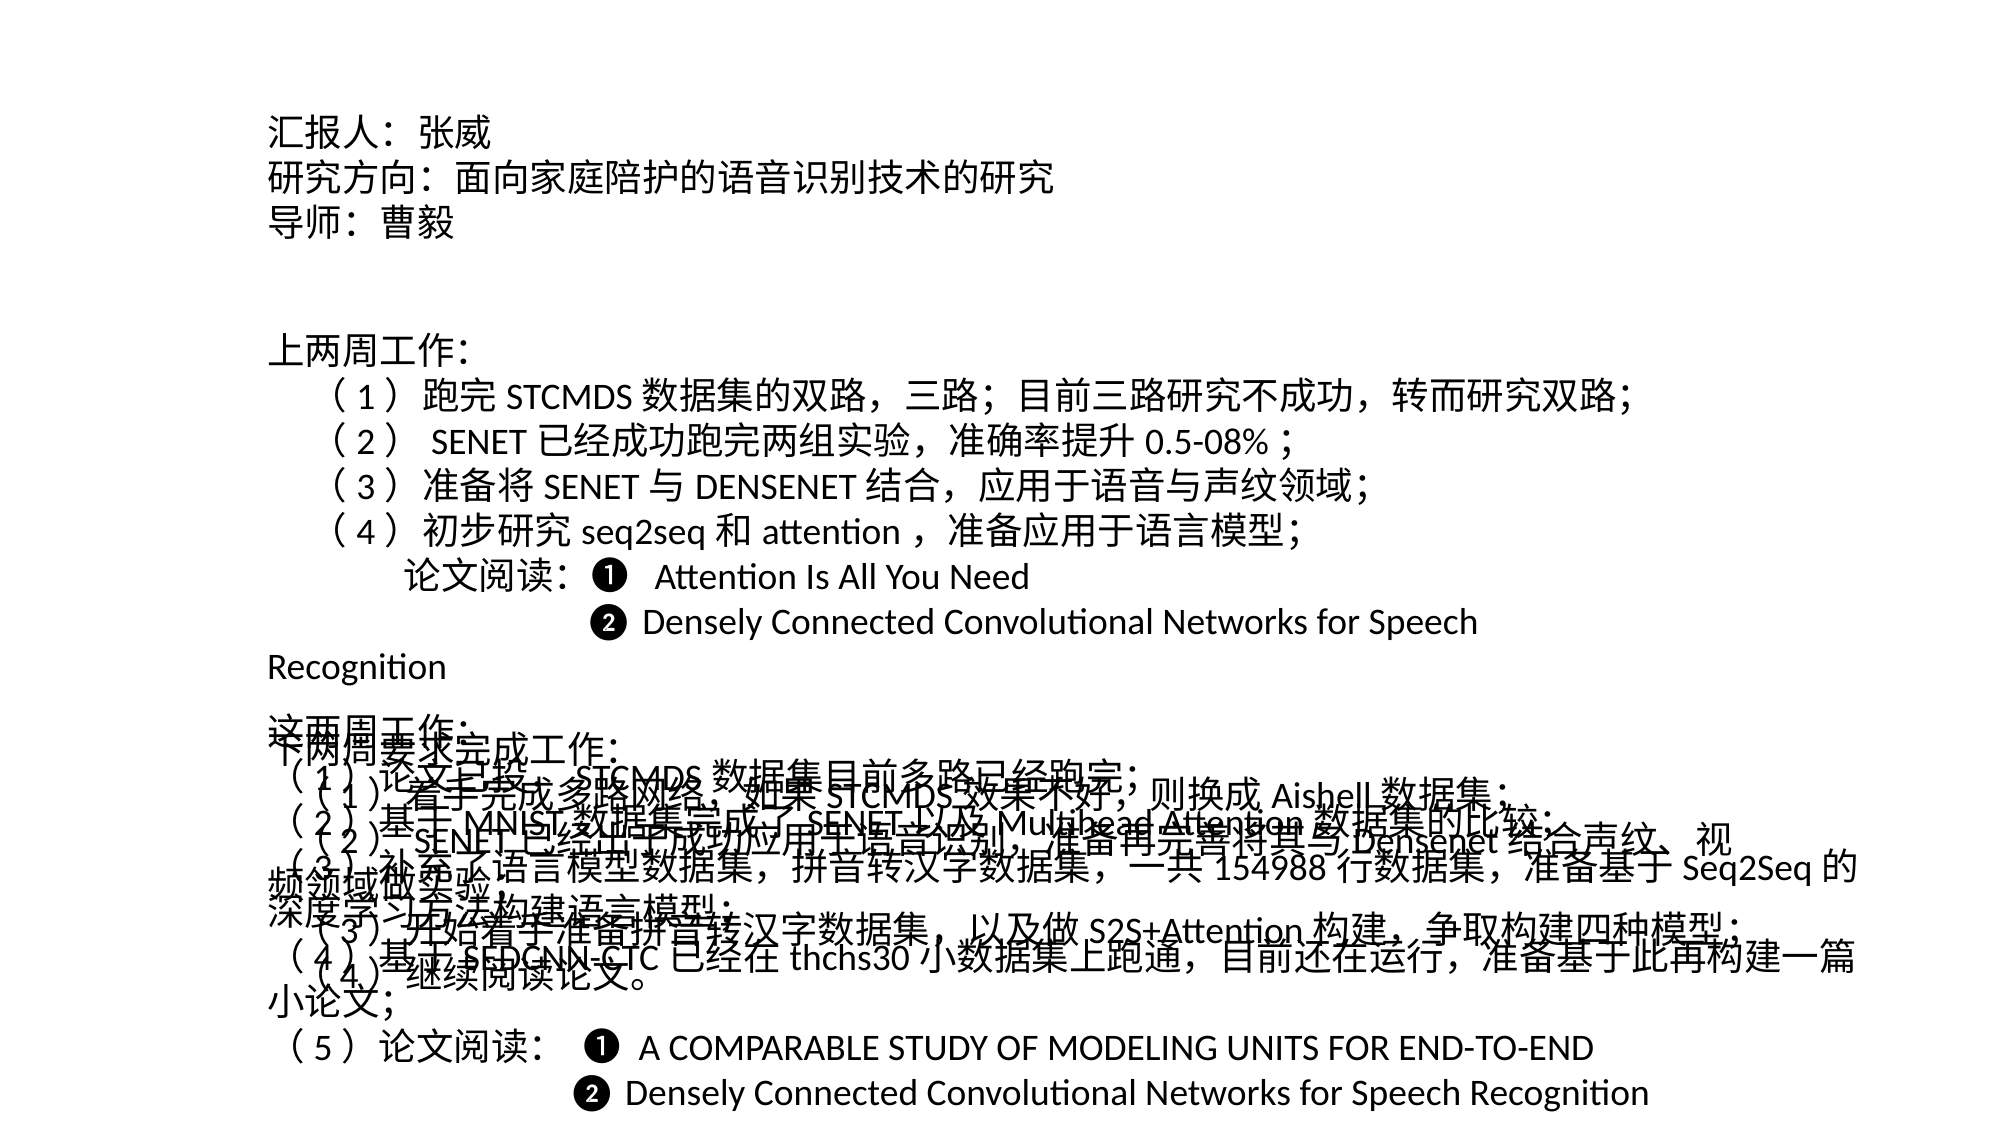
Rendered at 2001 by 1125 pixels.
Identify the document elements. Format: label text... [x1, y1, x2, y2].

text_box 汇报人：张威 研究方向：面向家庭陪护的语音识别技术的研究 导师：曹毅 [252, 101, 1253, 252]
text_box 这两周工作： （1）论文已投，STCMDS数据集目前多路已经跑完； （2）基于MNIST数据集完成了SENET以及Multihead Attention数据集的比较； （3）补充了语言模型数据集，拼音转汉字数据集，一共154988行数据集，准备基于Seq2Seq的深度学习方法构建语言模型； （4）基于SEDCNN-CTC已经在thchs30小数据集上跑通，目前还在运行，准备基于此再构建一篇小论文； （5）论文阅读： ❶ A COMPARABLE STUDY OF MODELING UNITS FOR END-TO-END ❷ Densely Connected Convolutional Networks for Speech Recognition [252, 700, 1894, 1121]
text_box 上两周工作： （1）跑完STCMDS数据集的双路，三路；目前三路研究不成功，转而研究双路； （2）SENET已经成功跑完两组实验，准确率提升0.5-08%； （3）准备将SENET与DENSENET结合，应用于语音与声纹领域； （4）初步研究seq2seq和attention，准备应用于语言模型； 论文阅读：❶ Attention Is All You Need ❷ Densely Connected Convolutional Networks for Speech Recognition [252, 319, 1680, 695]
